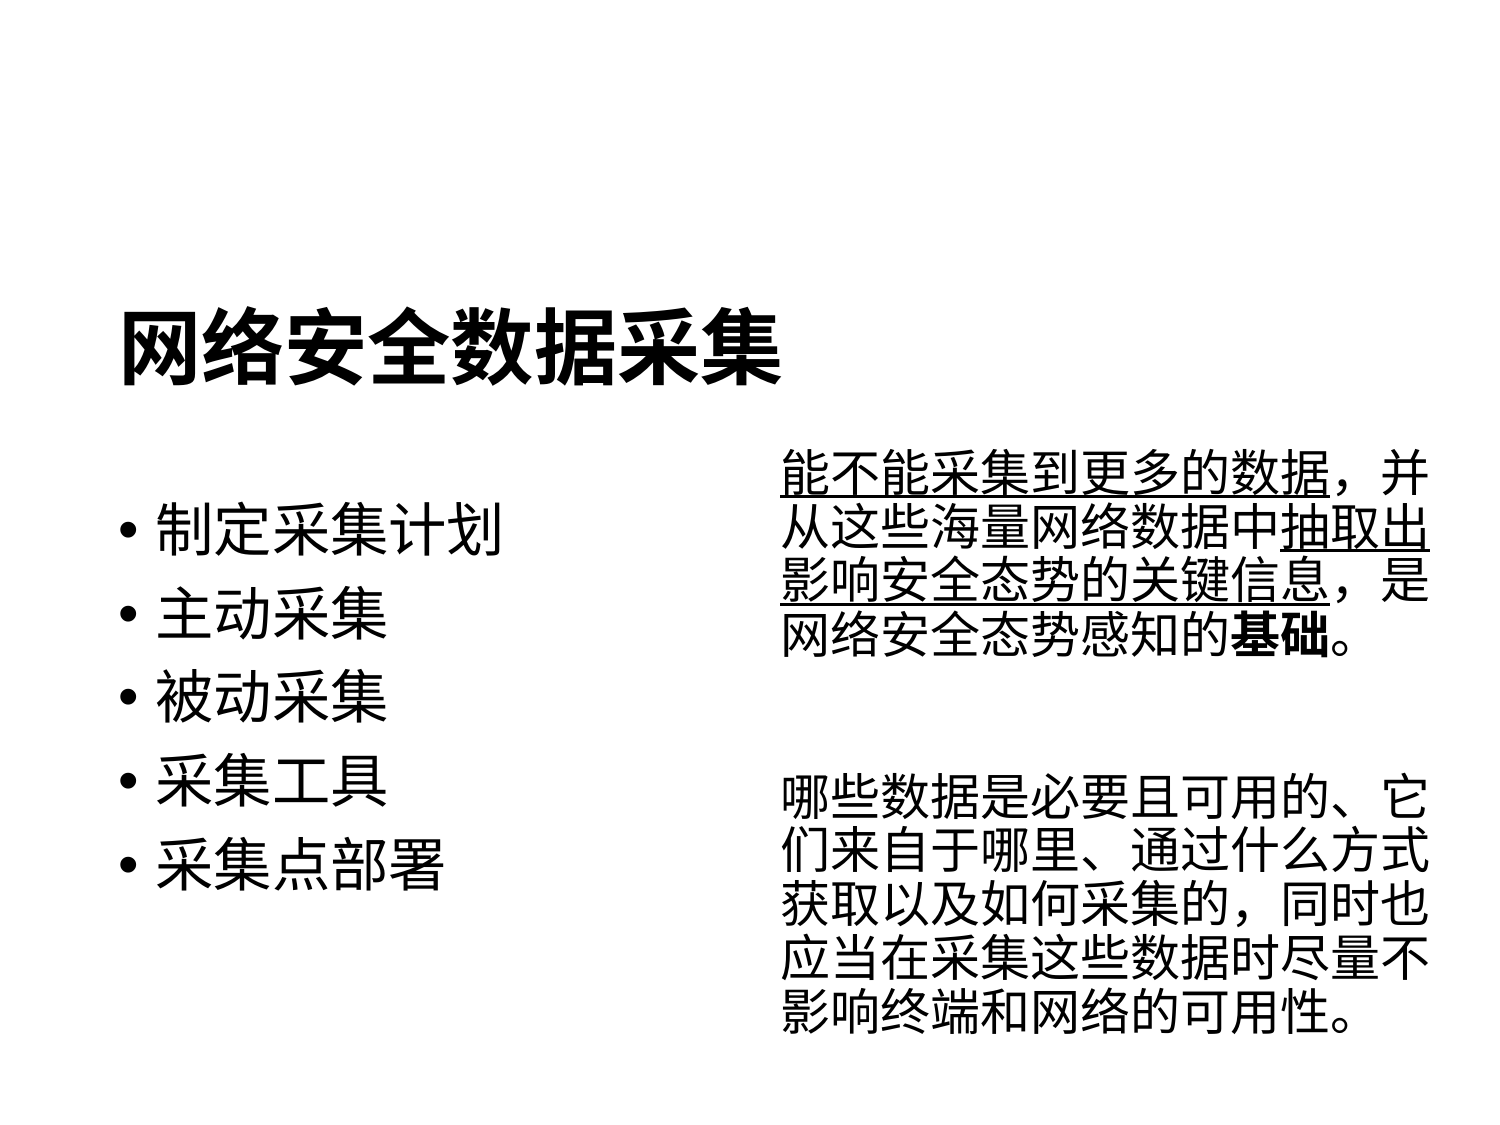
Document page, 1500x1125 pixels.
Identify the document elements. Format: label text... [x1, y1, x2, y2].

text_box 能不能采集到更多的数据，并从这些海量网络数据中抽取出影响安全态势的关键信息，是网络安全态势感知的基础。 哪些数据是必要且可用的、它们来自于哪里、通过什么方式获取以及如何采集的，同时也应当在采集这些数据时尽量不影响终端和网络的可用性。 [765, 440, 1459, 1071]
list 网络安全数据采集 制定采集计划 主动采集 被动采集 采集工具 采集点部署 [103, 299, 1397, 1014]
